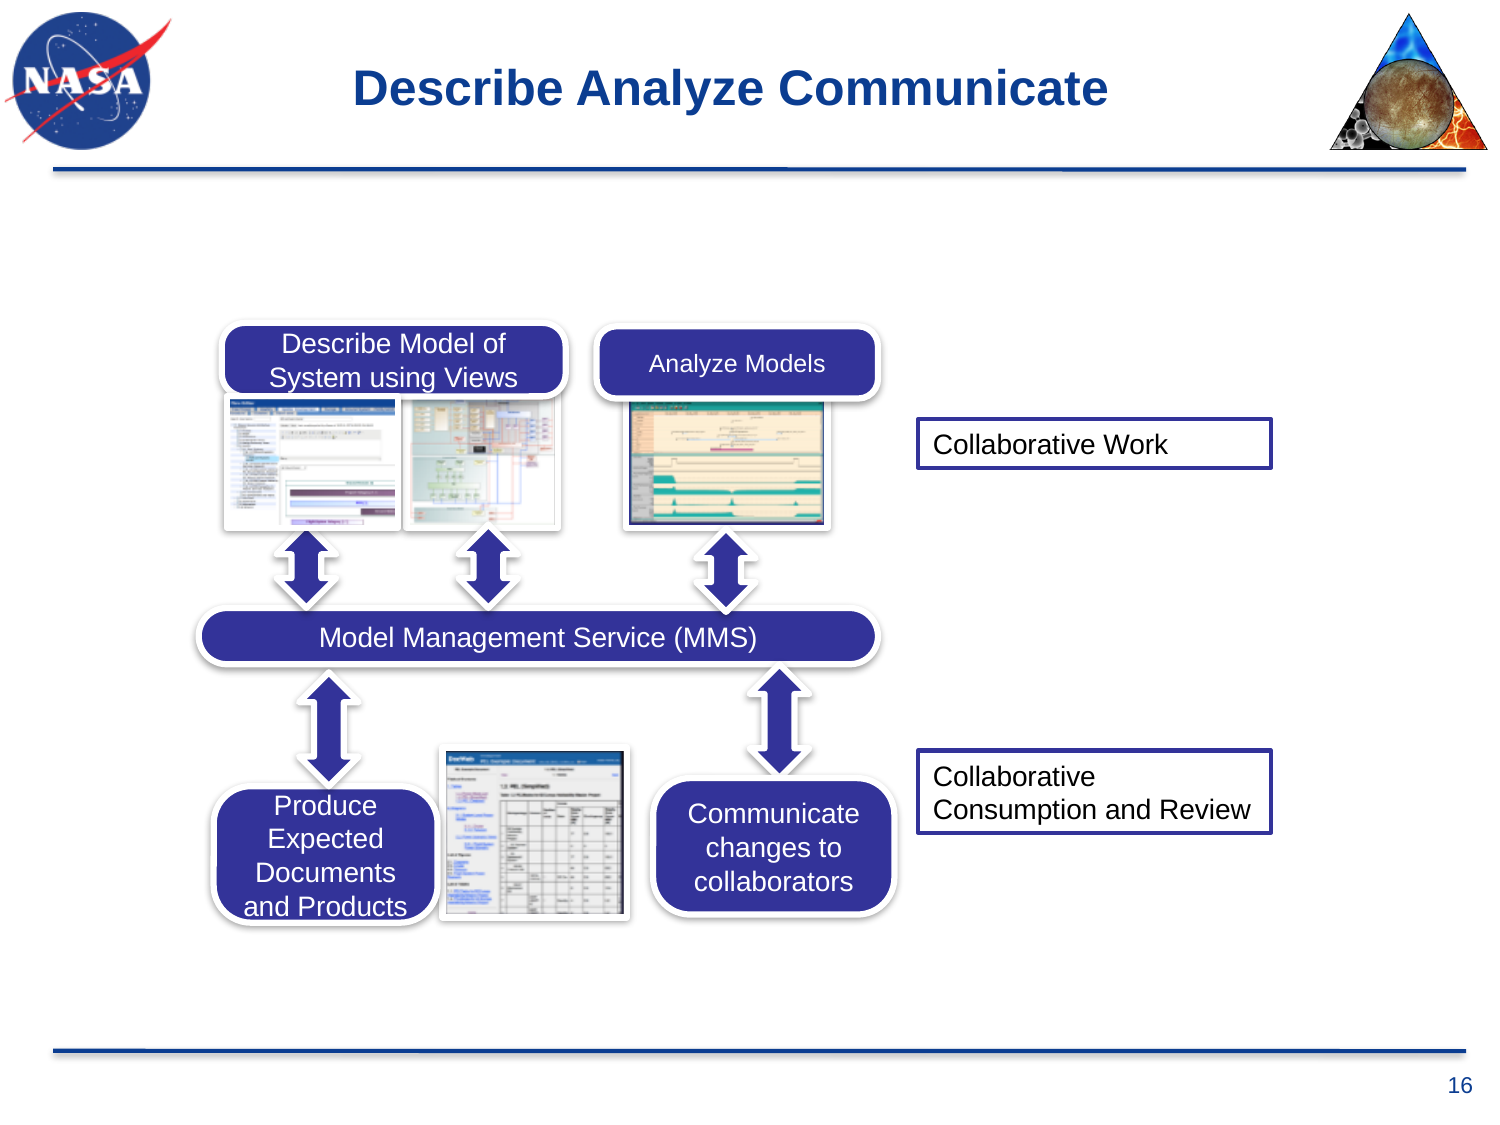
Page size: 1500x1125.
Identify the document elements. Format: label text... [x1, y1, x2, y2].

text_box Collaborative Work [916, 417, 1273, 470]
text_box [296, 669, 362, 790]
text_box Produce Expected Documents and Products [210, 783, 440, 926]
picture [409, 385, 555, 525]
text_box [693, 533, 759, 616]
text_box Communicate changes to collaborators [649, 774, 898, 918]
text_box Collaborative Consumption and Review [916, 748, 1273, 835]
text_box [746, 661, 813, 773]
picture [629, 398, 825, 525]
slide_number 16 [1425, 1063, 1488, 1122]
text_box Analyze Models [593, 323, 882, 402]
title Describe Analyze Communicate [162, 12, 1300, 159]
text_box [273, 538, 340, 612]
text_box Model Management Service (MMS) [195, 604, 882, 668]
text_box Describe Model of System using Views [218, 319, 569, 394]
picture [229, 398, 396, 525]
picture [1329, 12, 1488, 150]
picture [4, 12, 162, 150]
picture [445, 750, 624, 915]
text_box [455, 532, 522, 612]
